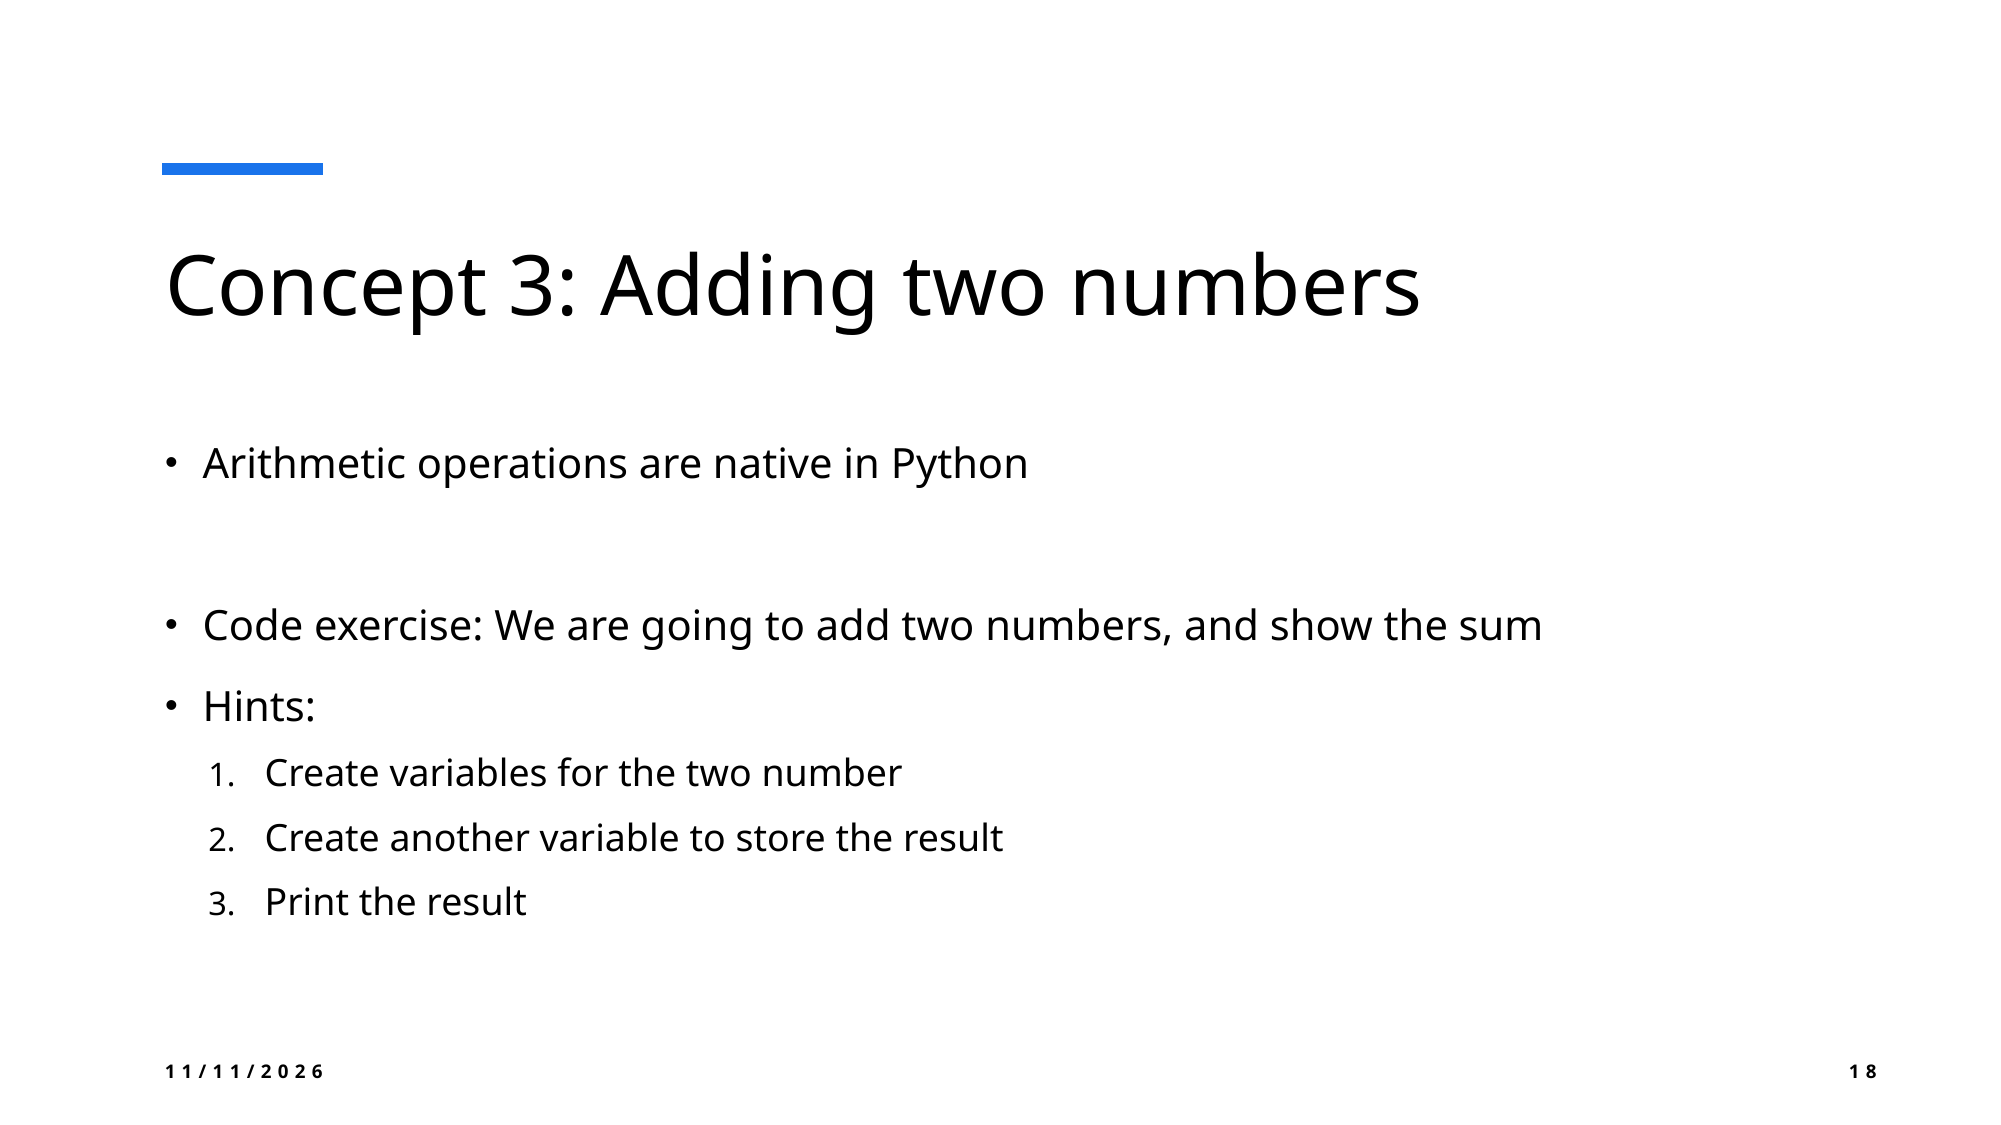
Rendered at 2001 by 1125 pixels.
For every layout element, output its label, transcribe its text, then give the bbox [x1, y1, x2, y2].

list Arithmetic operations are native in Python Code exercise: We are going to add two numbers, and show the sum Hints: Create variables for the two number Create another variable to store the result Print the result [150, 419, 1850, 975]
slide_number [149, 1042, 600, 1103]
title Concept 3: Adding two numbers [150, 224, 1850, 419]
slide_number 18 [1772, 1042, 1892, 1103]
